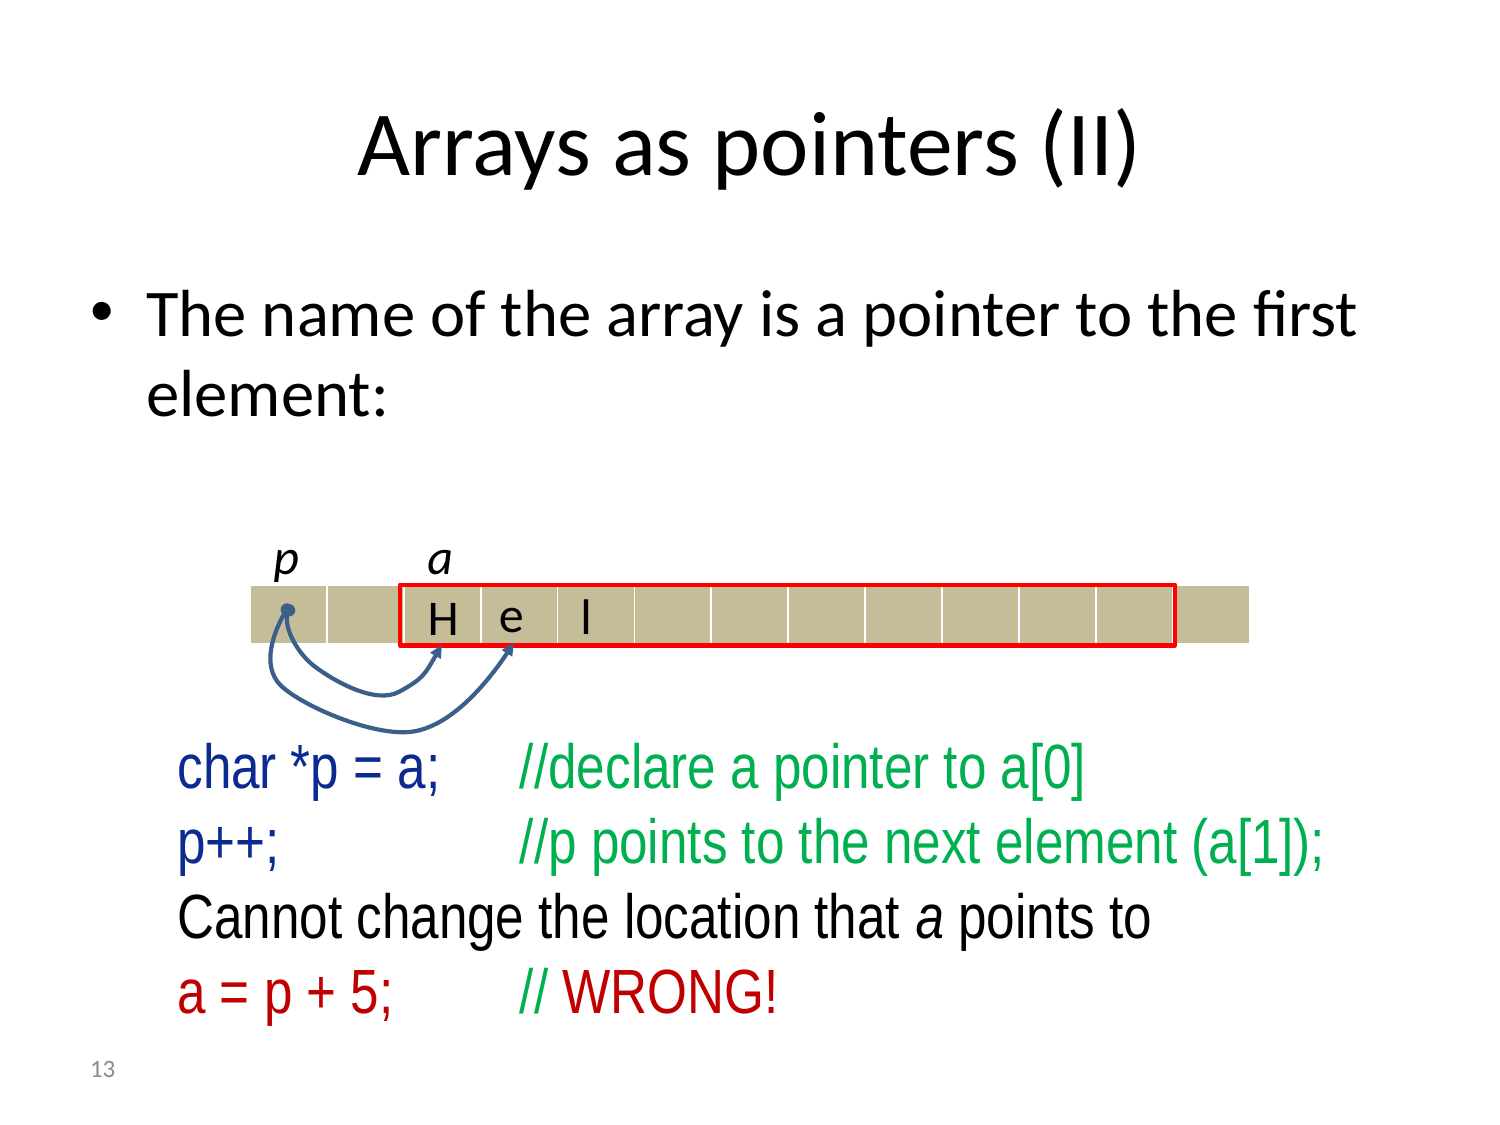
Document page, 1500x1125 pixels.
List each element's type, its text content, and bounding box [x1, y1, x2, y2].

text_box e [484, 575, 547, 651]
text_box [475, 592, 484, 638]
table_header [1177, 586, 1249, 643]
list The name of the array is a pointer to the first element: [75, 262, 1425, 1005]
text_box a [412, 516, 500, 592]
text_box [398, 583, 412, 627]
text_box [268, 603, 514, 735]
table_header [251, 586, 326, 643]
text_box l [565, 576, 628, 652]
slide_number 13 [75, 1037, 425, 1098]
text_box [547, 583, 565, 648]
text_box p [258, 517, 347, 592]
text_box H [412, 578, 475, 636]
text_box char *p = a; //declare a pointer to a[0] p++; //p points to the next element (a[1]); Cannot change the location that a points to a = p + 5; // WRONG! [162, 719, 1375, 1034]
title Arrays as pointers (II) [75, 45, 1425, 233]
text_box [628, 583, 1177, 648]
table_header [328, 586, 398, 625]
